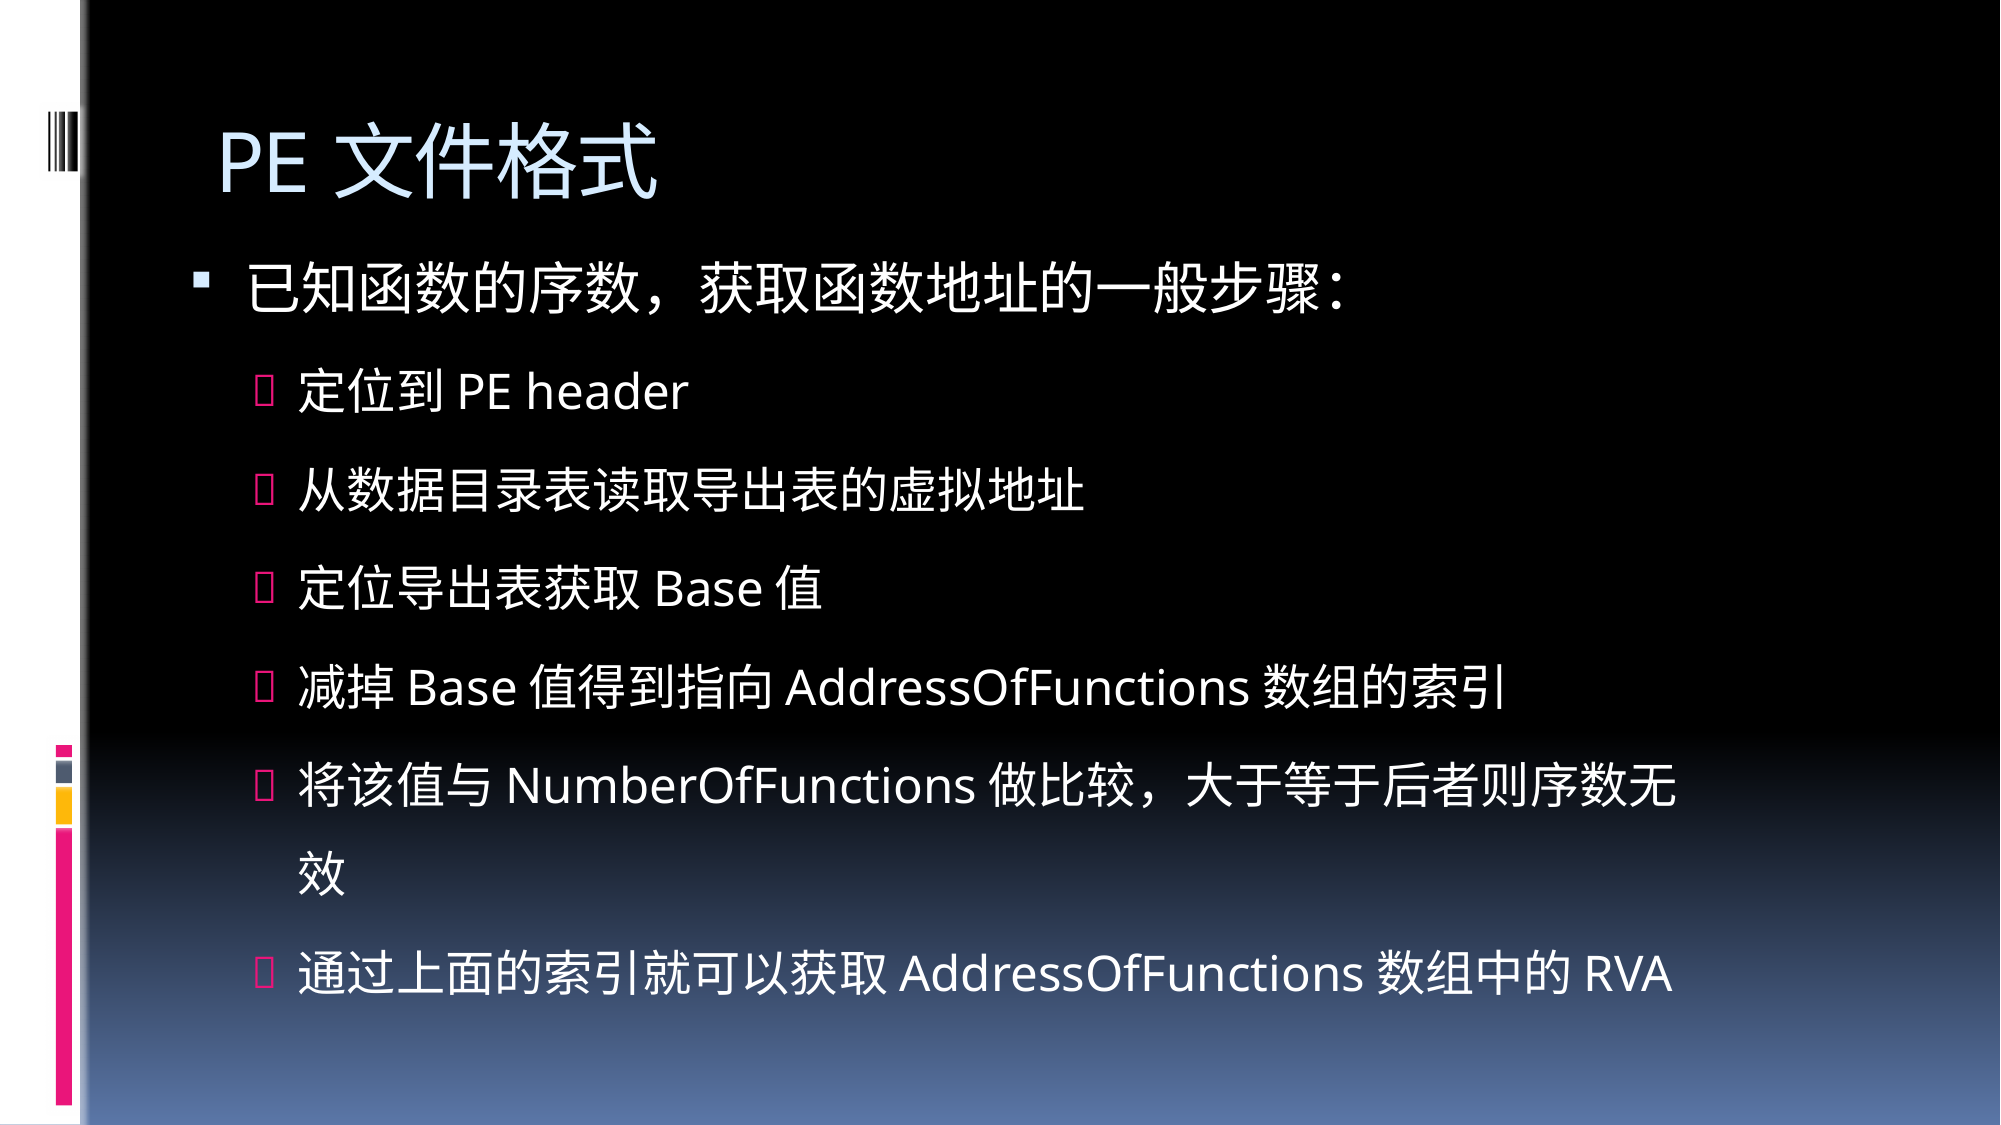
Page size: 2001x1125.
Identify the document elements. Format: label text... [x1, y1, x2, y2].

title PE文件格式 [200, 83, 1900, 234]
list 已知函数的序数，获取函数地址的一般步骤： 定位到PE header 从数据目录表读取导出表的虚拟地址 定位导出表获取Base值 减掉Base值得到指向AddressOfFunctions数组的索引 将该值与NumberOfFunctions做比较，大于等于后者则序数无效 通过上面的索引就可以获取AddressOfFunctions数组中的RVA [163, 210, 1725, 1024]
